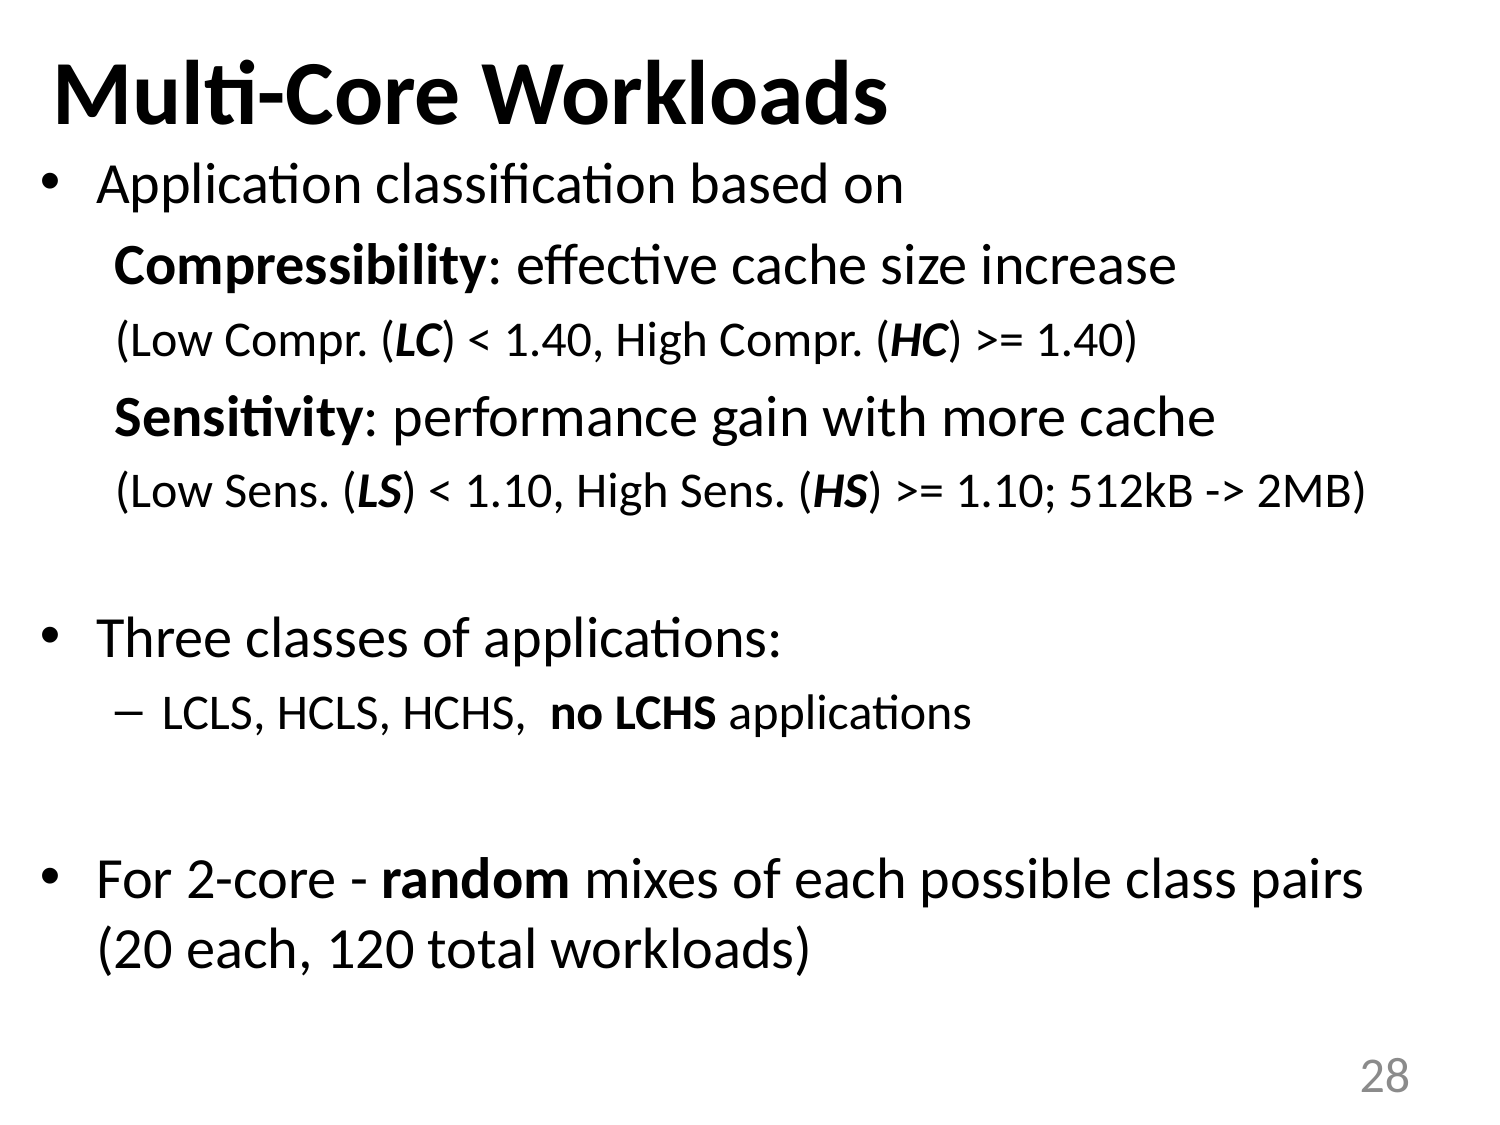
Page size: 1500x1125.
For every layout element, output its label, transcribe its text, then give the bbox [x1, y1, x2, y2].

title Multi-Core Workloads [37, 24, 1463, 150]
slide_number 28 [1074, 1042, 1425, 1103]
list Application classification based on Compressibility: effective cache size increase (Low Compr. (LC) < 1.40, High Compr. (HC) >= 1.40) Sensitivity: performance gain with more cache (Low Sens. (LS) < 1.10, High Sens. (HS) >= 1.10; 512kB -> 2MB) Three classes of applications: LCLS, HCLS, HCHS, no LCHS applications For 2-core - random mixes of each possible class pairs (20 each, 120 total workloads) [24, 137, 1450, 1005]
